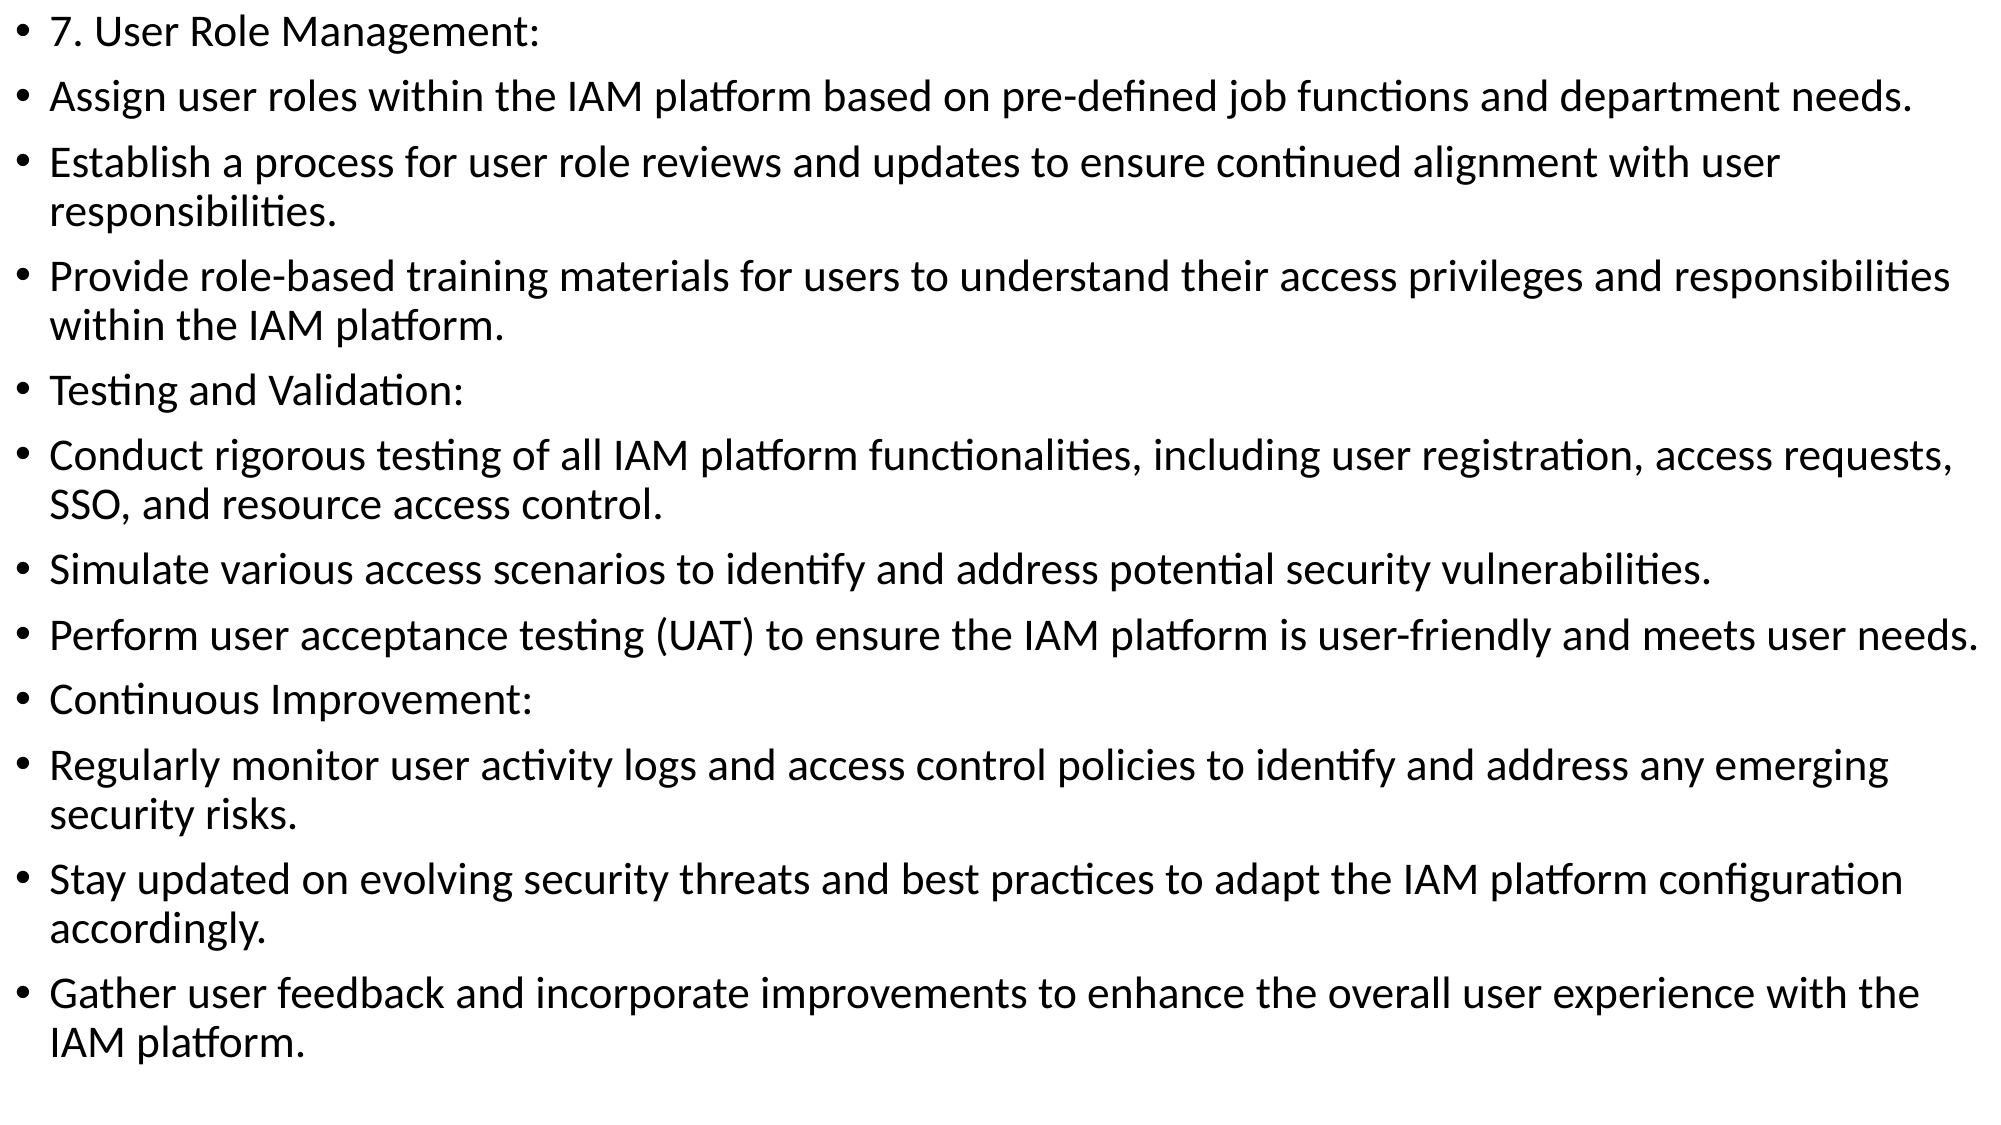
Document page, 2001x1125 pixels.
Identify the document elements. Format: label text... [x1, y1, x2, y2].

list 7. User Role Management: Assign user roles within the IAM platform based on pre-defined job functions and department needs. Establish a process for user role reviews and updates to ensure continued alignment with user responsibilities. Provide role-based training materials for users to understand their access privileges and responsibilities within the IAM platform. Testing and Validation: Conduct rigorous testing of all IAM platform functionalities, including user registration, access requests, SSO, and resource access control. Simulate various access scenarios to identify and address potential security vulnerabilities. Perform user acceptance testing (UAT) to ensure the IAM platform is user-friendly and meets user needs. Continuous Improvement: Regularly monitor user activity logs and access control policies to identify and address any emerging security risks. Stay updated on evolving security threats and best practices to adapt the IAM platform configuration accordingly. Gather user feedback and incorporate improvements to enhance the overall user experience with the IAM platform. [0, 0, 2000, 1125]
